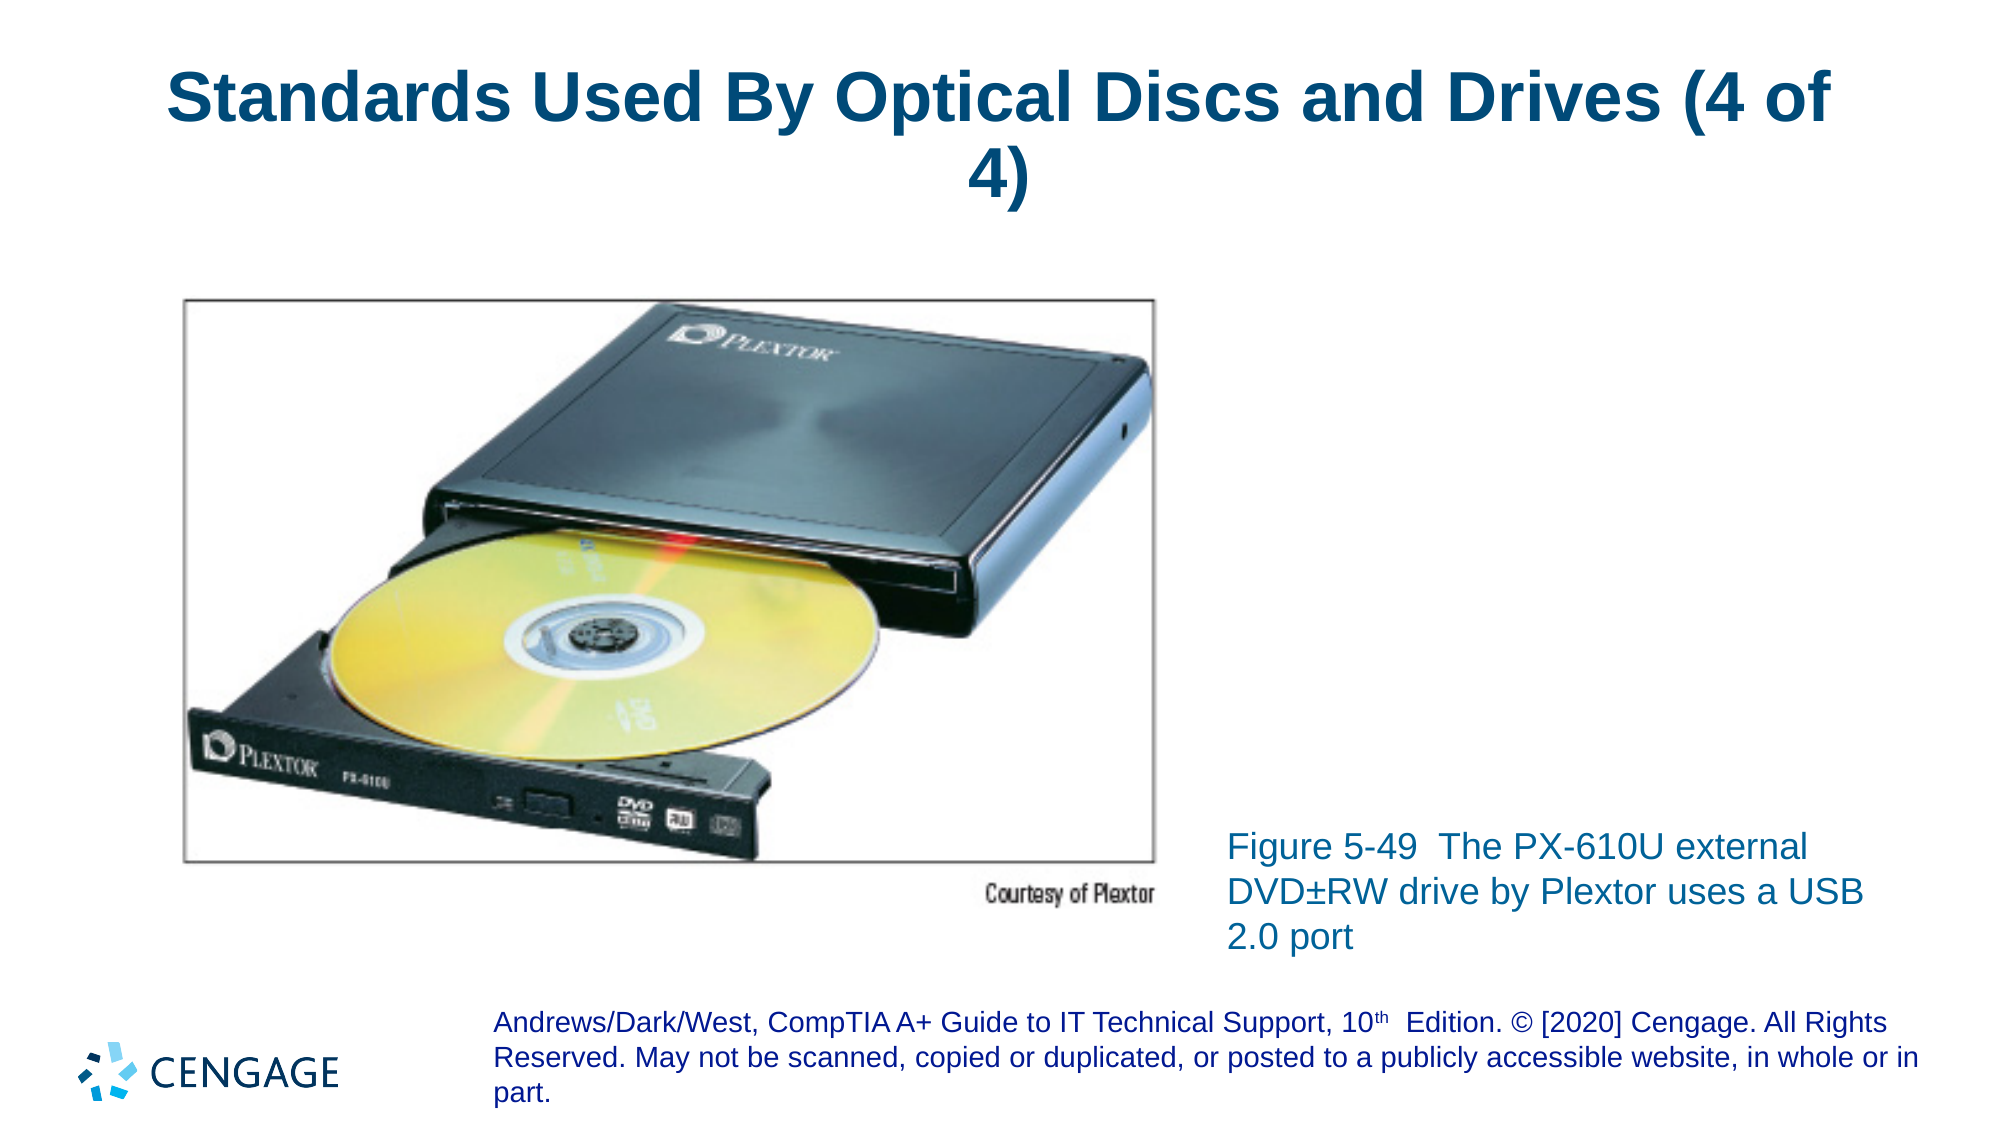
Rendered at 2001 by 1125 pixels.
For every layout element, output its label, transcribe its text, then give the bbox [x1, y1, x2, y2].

picture [78, 1042, 338, 1101]
picture [181, 295, 1160, 911]
title Standards Used By Optical Discs and Drives (4 of 4) [137, 59, 1863, 171]
list Figure 5-49 The PX-610U external DVD±RW drive by Plextor uses a USB 2.0 port [1226, 821, 1880, 965]
